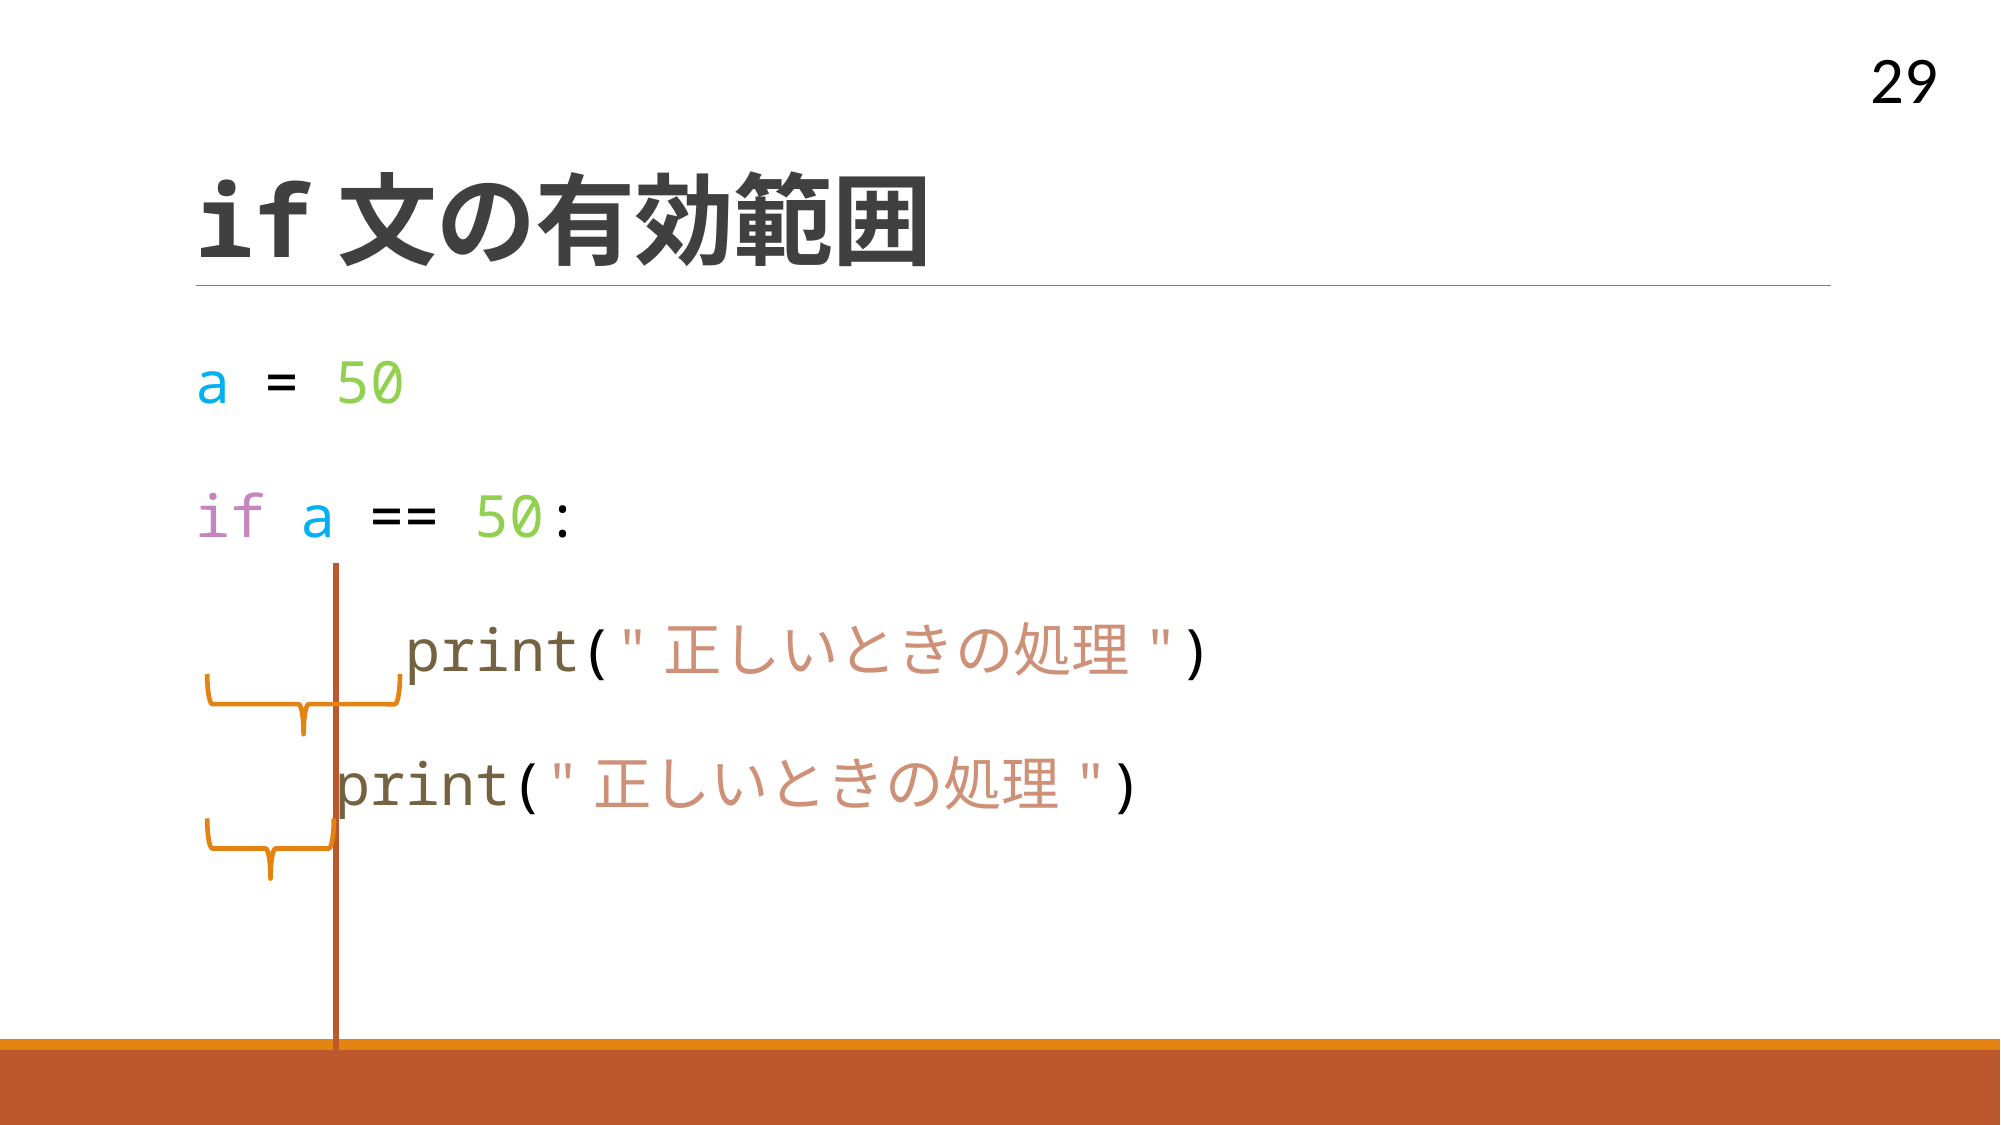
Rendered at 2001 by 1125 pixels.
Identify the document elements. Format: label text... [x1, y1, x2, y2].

text_box [344, 674, 402, 706]
slide_number 29 [1738, 47, 1954, 107]
text_box [206, 818, 332, 880]
title if文の有効範囲 [180, 47, 1830, 285]
list a = 50 if a == 50: print("正しいときの処理") print("正しいときの処理") [180, 302, 1830, 963]
text_box [206, 674, 332, 736]
